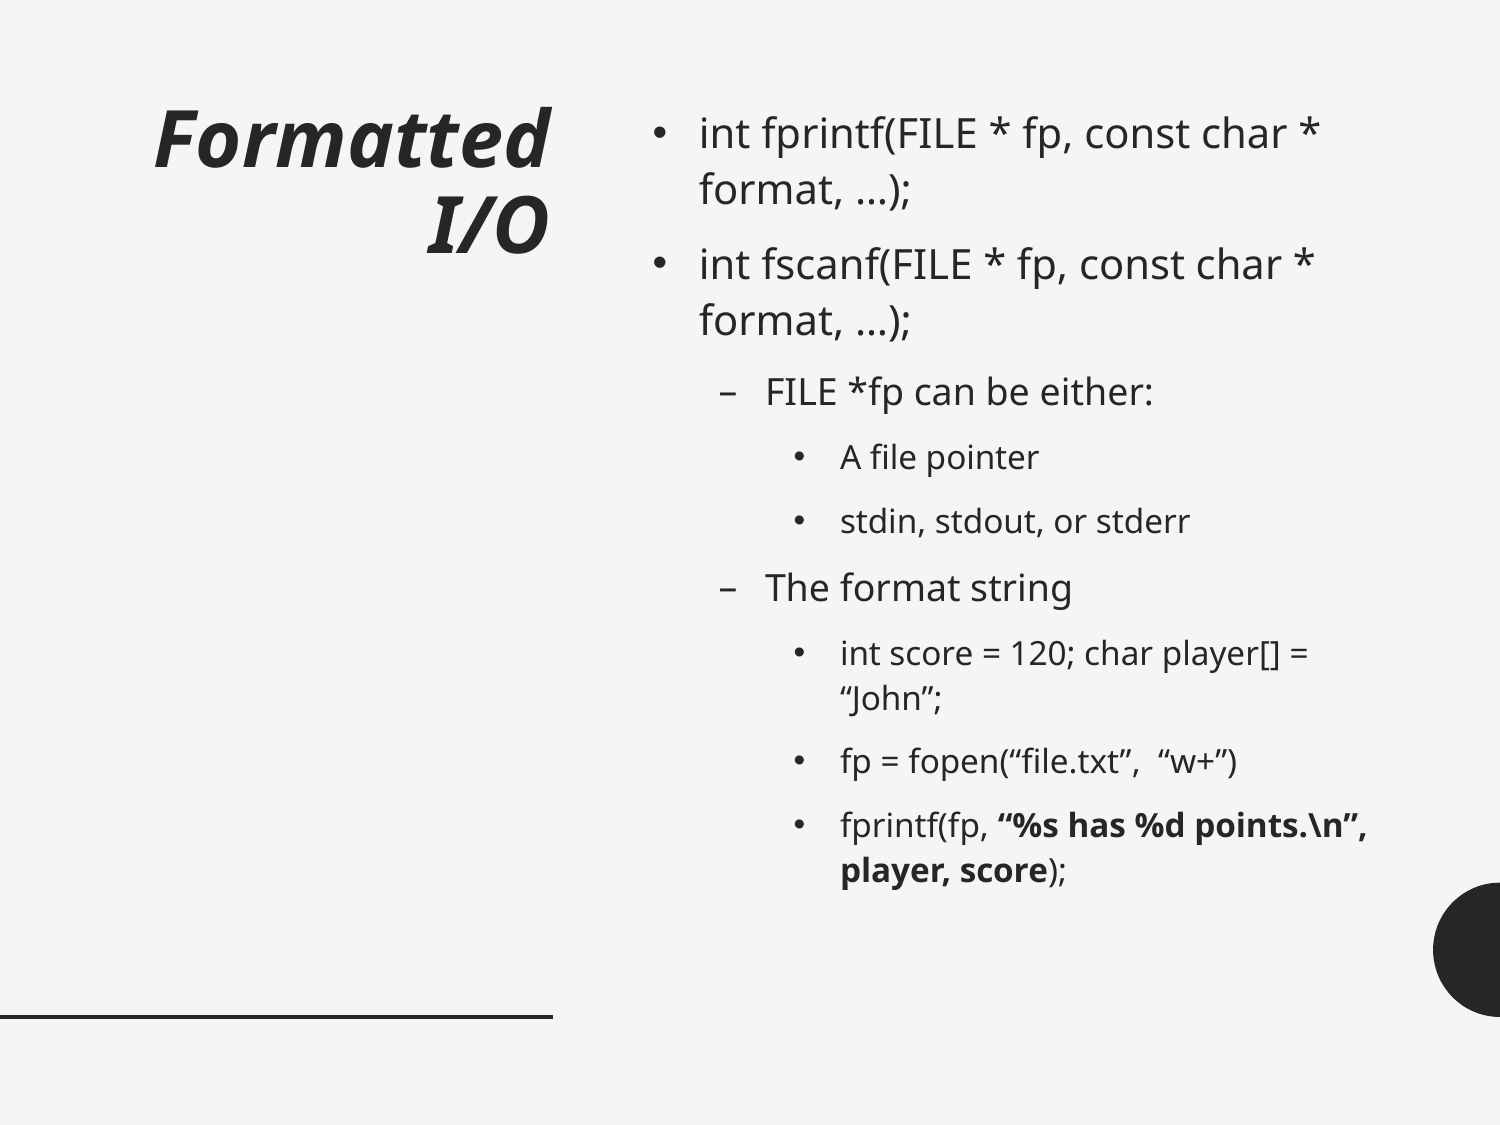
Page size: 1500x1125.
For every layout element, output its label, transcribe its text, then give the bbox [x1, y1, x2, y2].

title Formatted I/O [93, 91, 566, 905]
list int fprintf(FILE * fp, const char * format, …); int fscanf(FILE * fp, const char * format, …); FILE *fp can be either: A file pointer stdin, stdout, or stderr The format string int score = 120; char player[] = “John”; fp = fopen(“file.txt”, “w+”) fprintf(fp, “%s has %d points.\n”, player, score); [637, 93, 1407, 1022]
